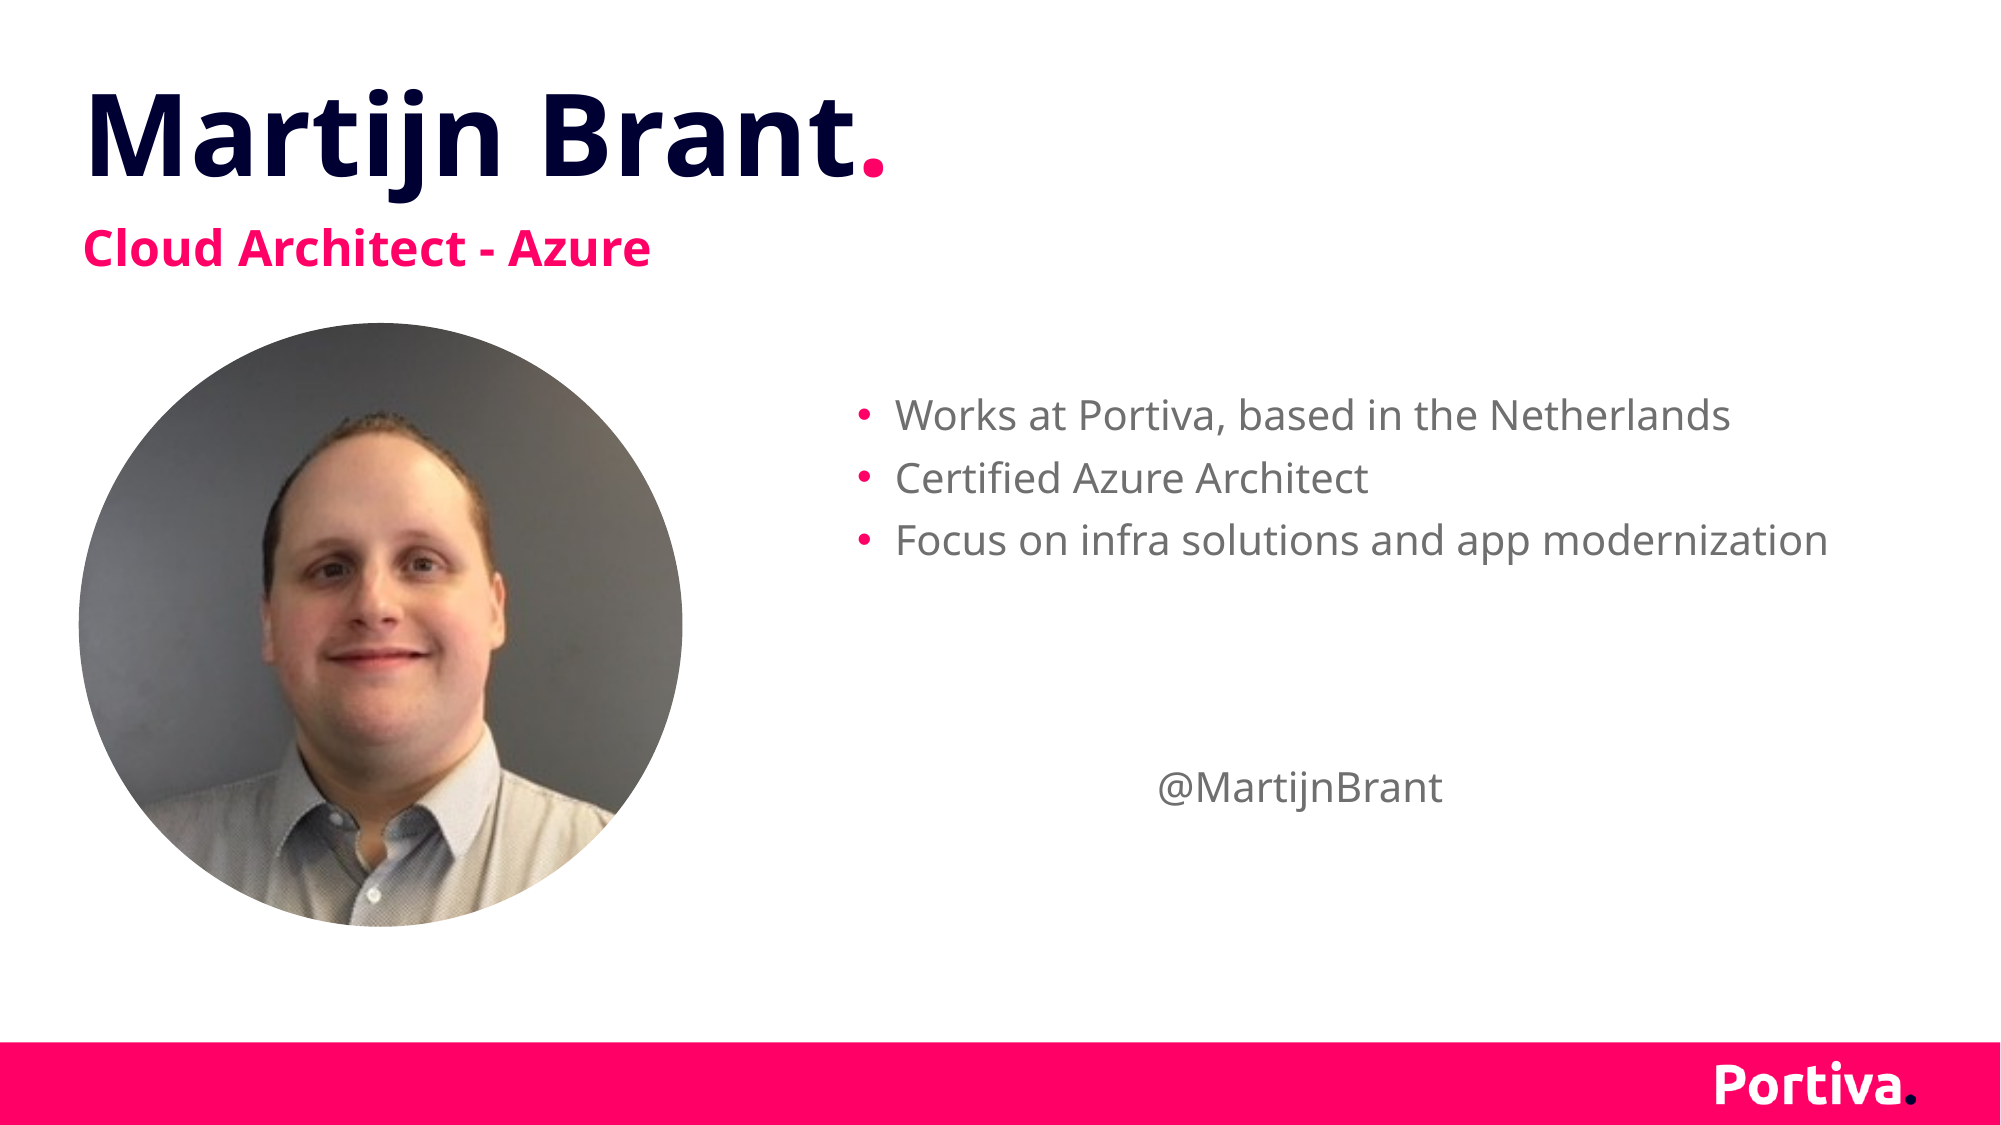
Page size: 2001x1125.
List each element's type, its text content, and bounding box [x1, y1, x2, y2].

picture [0, 0, 2001, 1125]
list Works at Portiva, based in the Netherlands Certified Azure Architect Focus on infra solutions and app modernization @MartijnBrant [842, 369, 1922, 896]
title Martijn Brant. [67, 70, 1922, 216]
list Cloud Architect - Azure [67, 216, 938, 276]
